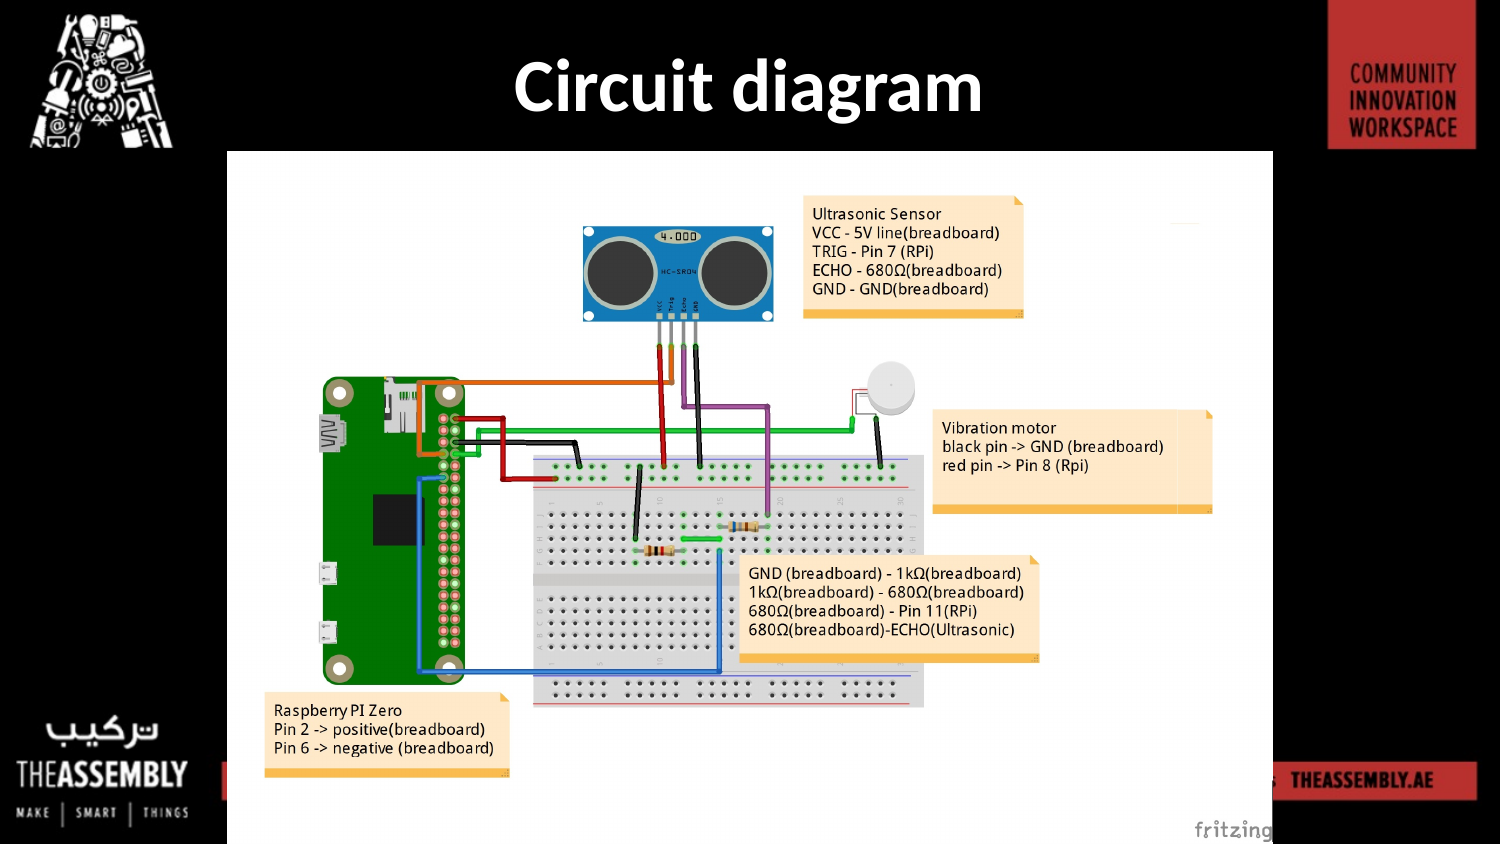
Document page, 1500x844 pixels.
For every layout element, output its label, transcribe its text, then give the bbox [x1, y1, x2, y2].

text_box Circuit diagram [74, 10, 1425, 152]
picture [0, 0, 1500, 844]
